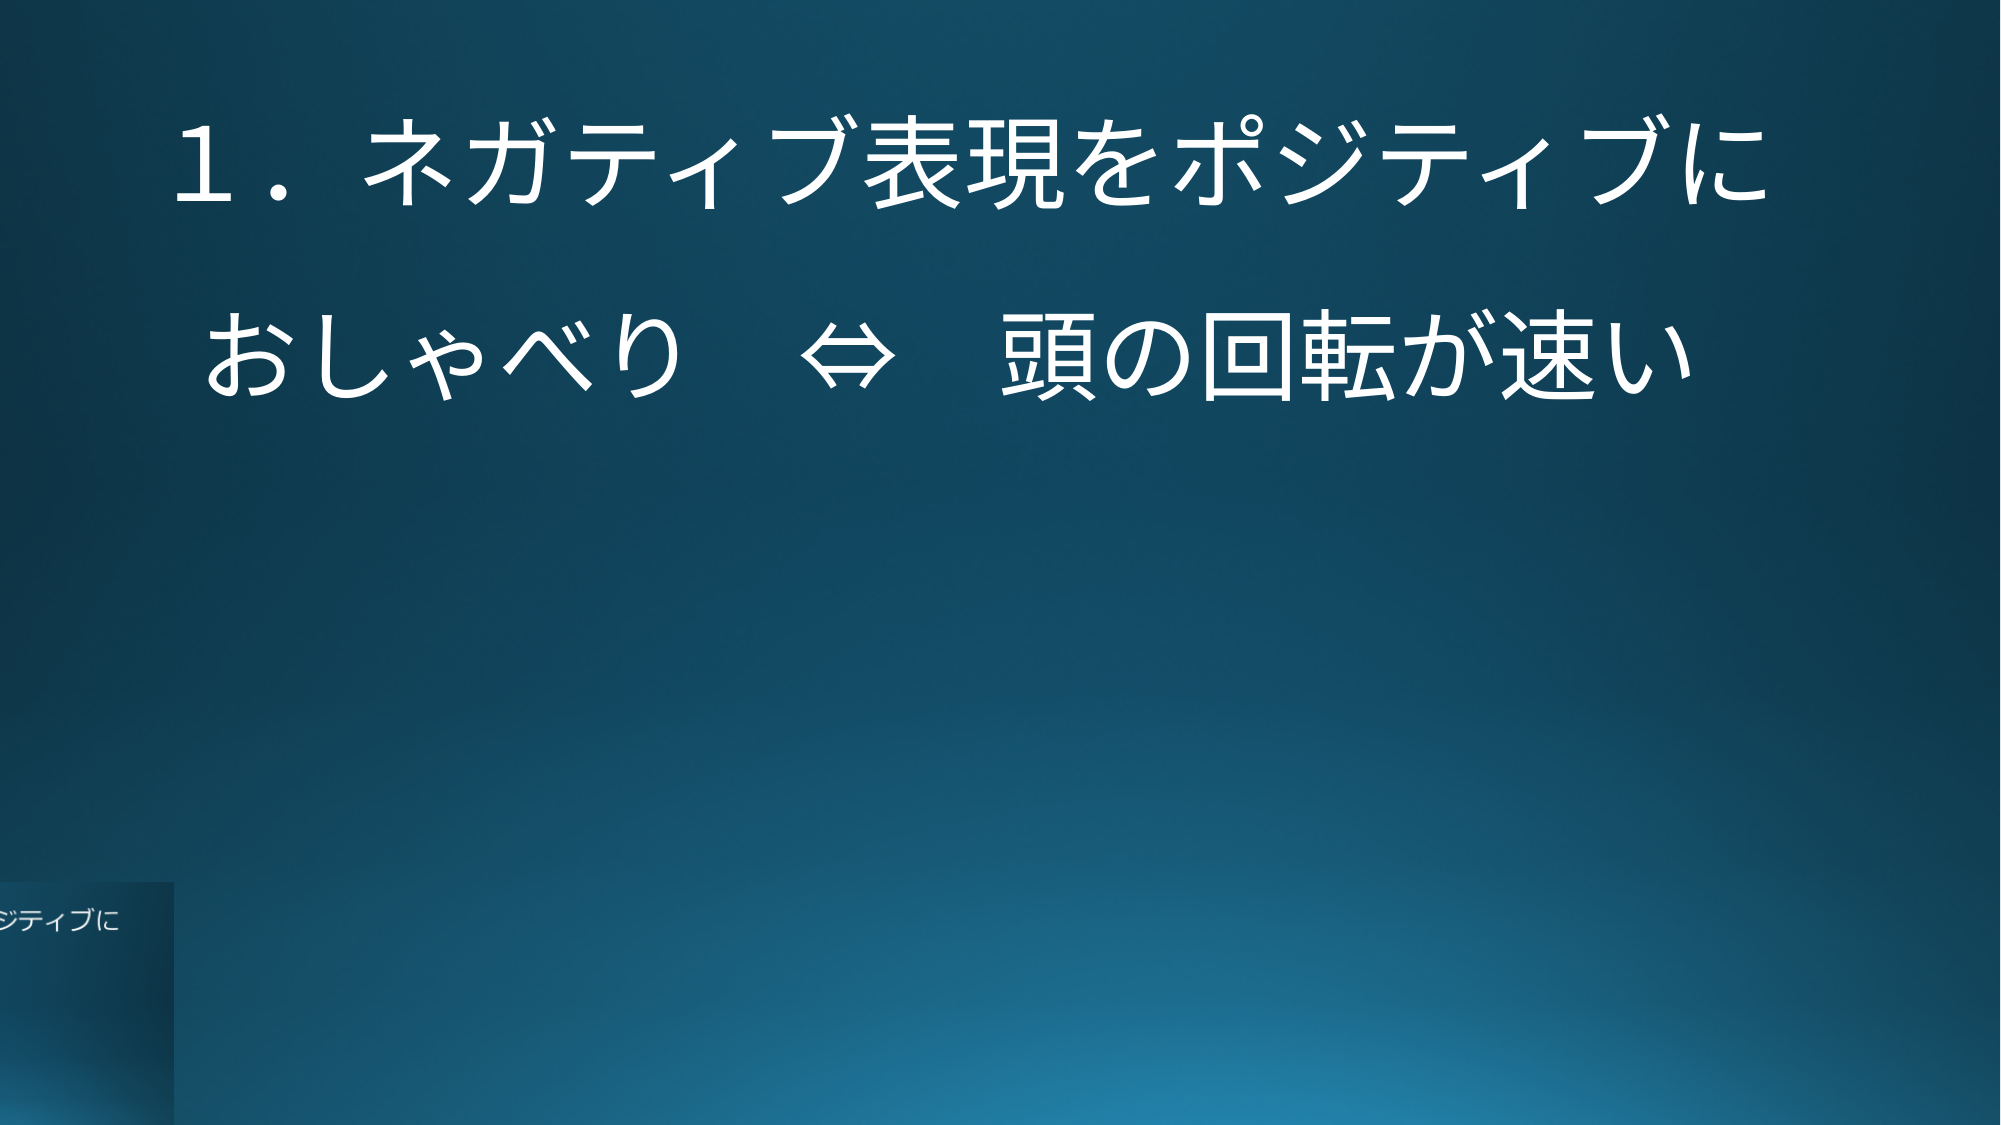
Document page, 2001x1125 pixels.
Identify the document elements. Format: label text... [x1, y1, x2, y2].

list おしゃべり ⇔ 頭の回転が速い [183, 299, 1863, 1014]
title １．ネガティブ表現をポジティブに [137, 59, 1863, 278]
picture [0, 0, 2001, 1125]
